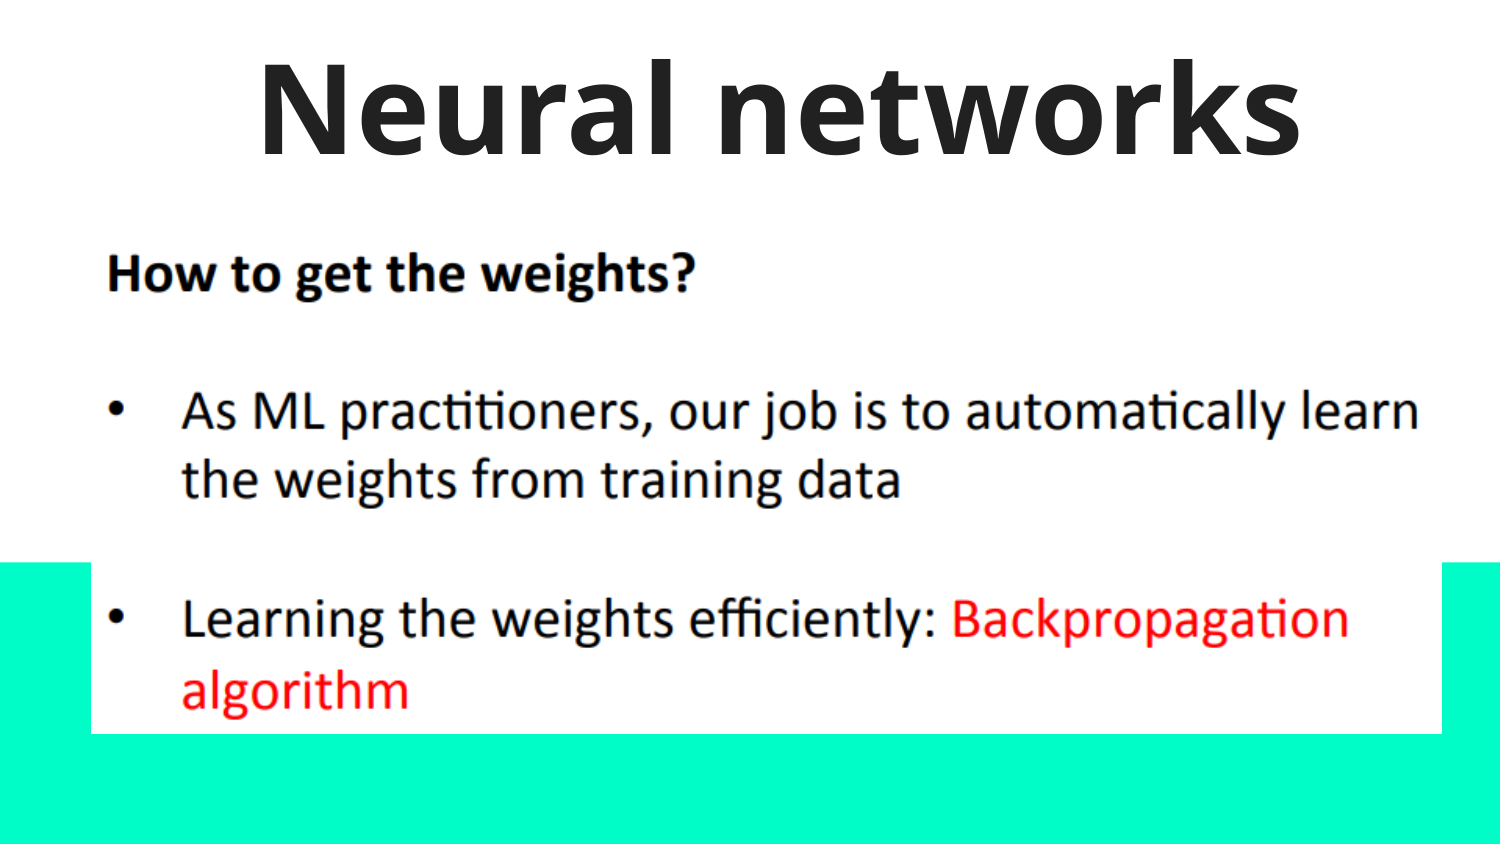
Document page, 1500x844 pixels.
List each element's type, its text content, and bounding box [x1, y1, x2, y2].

title Neural networks [0, 64, 1500, 146]
picture [90, 239, 1442, 735]
